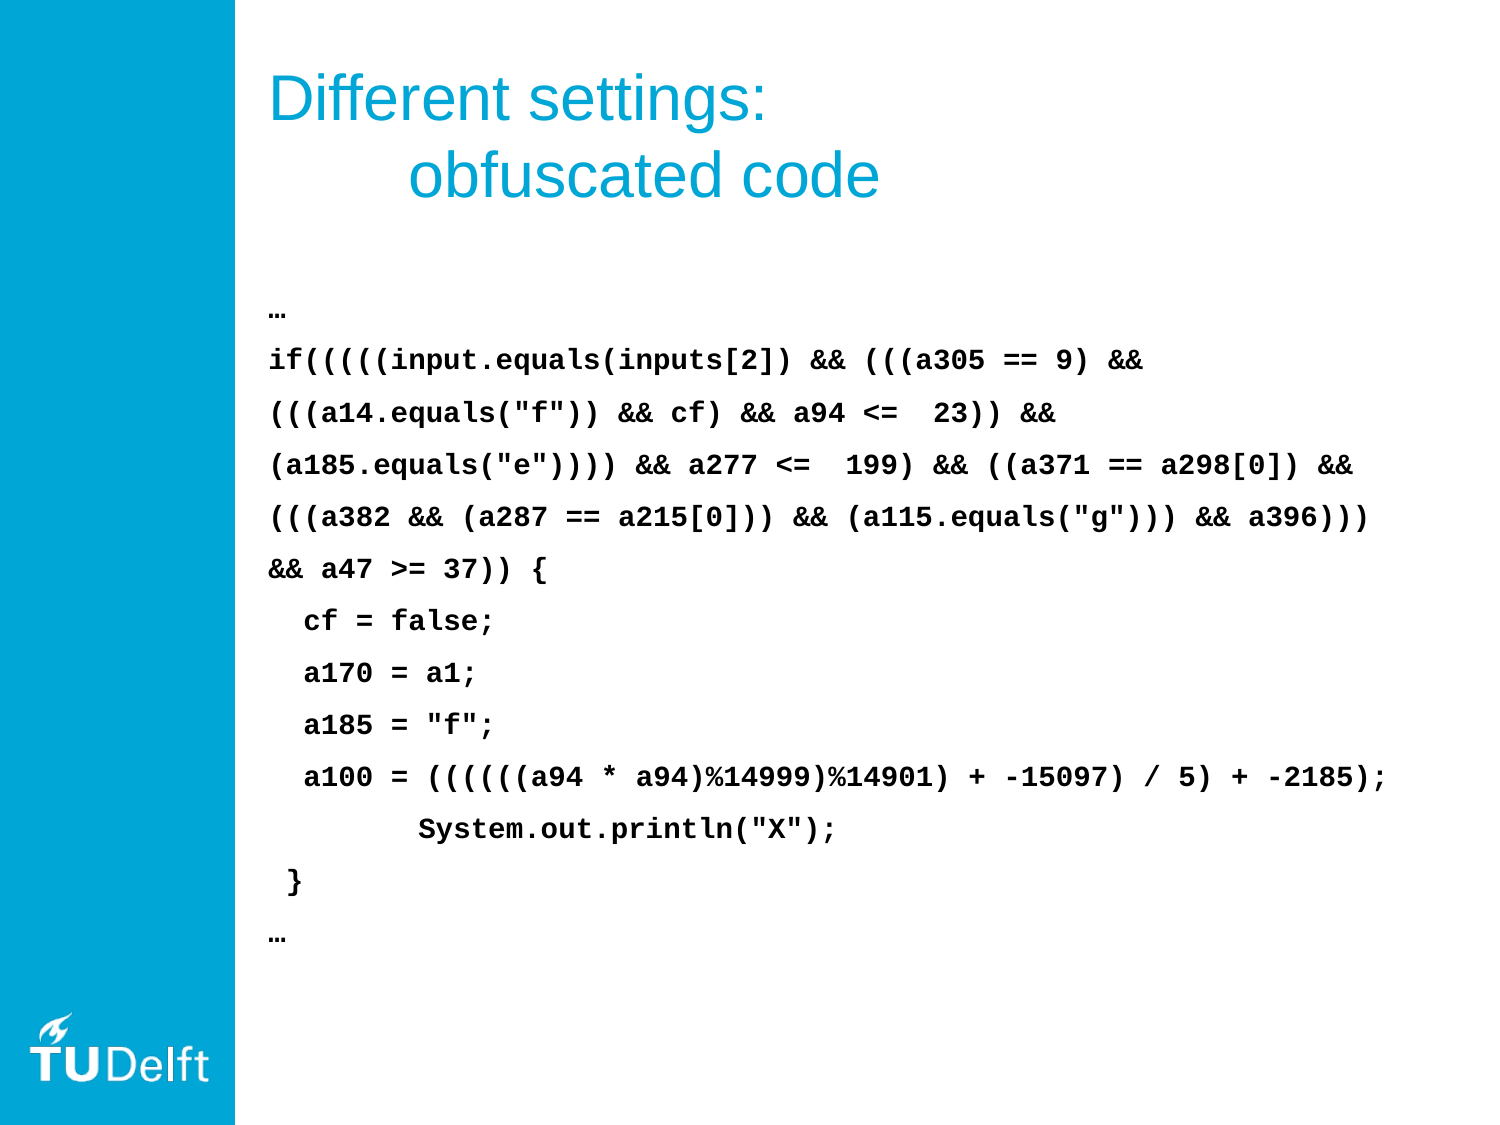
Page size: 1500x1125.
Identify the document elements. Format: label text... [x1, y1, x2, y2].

list … if(((((input.equals(inputs[2]) && (((a305 == 9) && (((a14.equals("f")) && cf) && a94 <= 23)) && (a185.equals("e")))) && a277 <= 199) && ((a371 == a298[0]) && (((a382 && (a287 == a215[0])) && (a115.equals("g"))) && a396))) && a47 >= 37)) { cf = false; a170 = a1; a185 = "f"; a100 = ((((((a94 * a94)%14999)%14901) + -15097) / 5) + -2185); System.out.println("X"); } … [268, 271, 1423, 1061]
title Different settings: obfuscated code [268, 55, 1423, 231]
